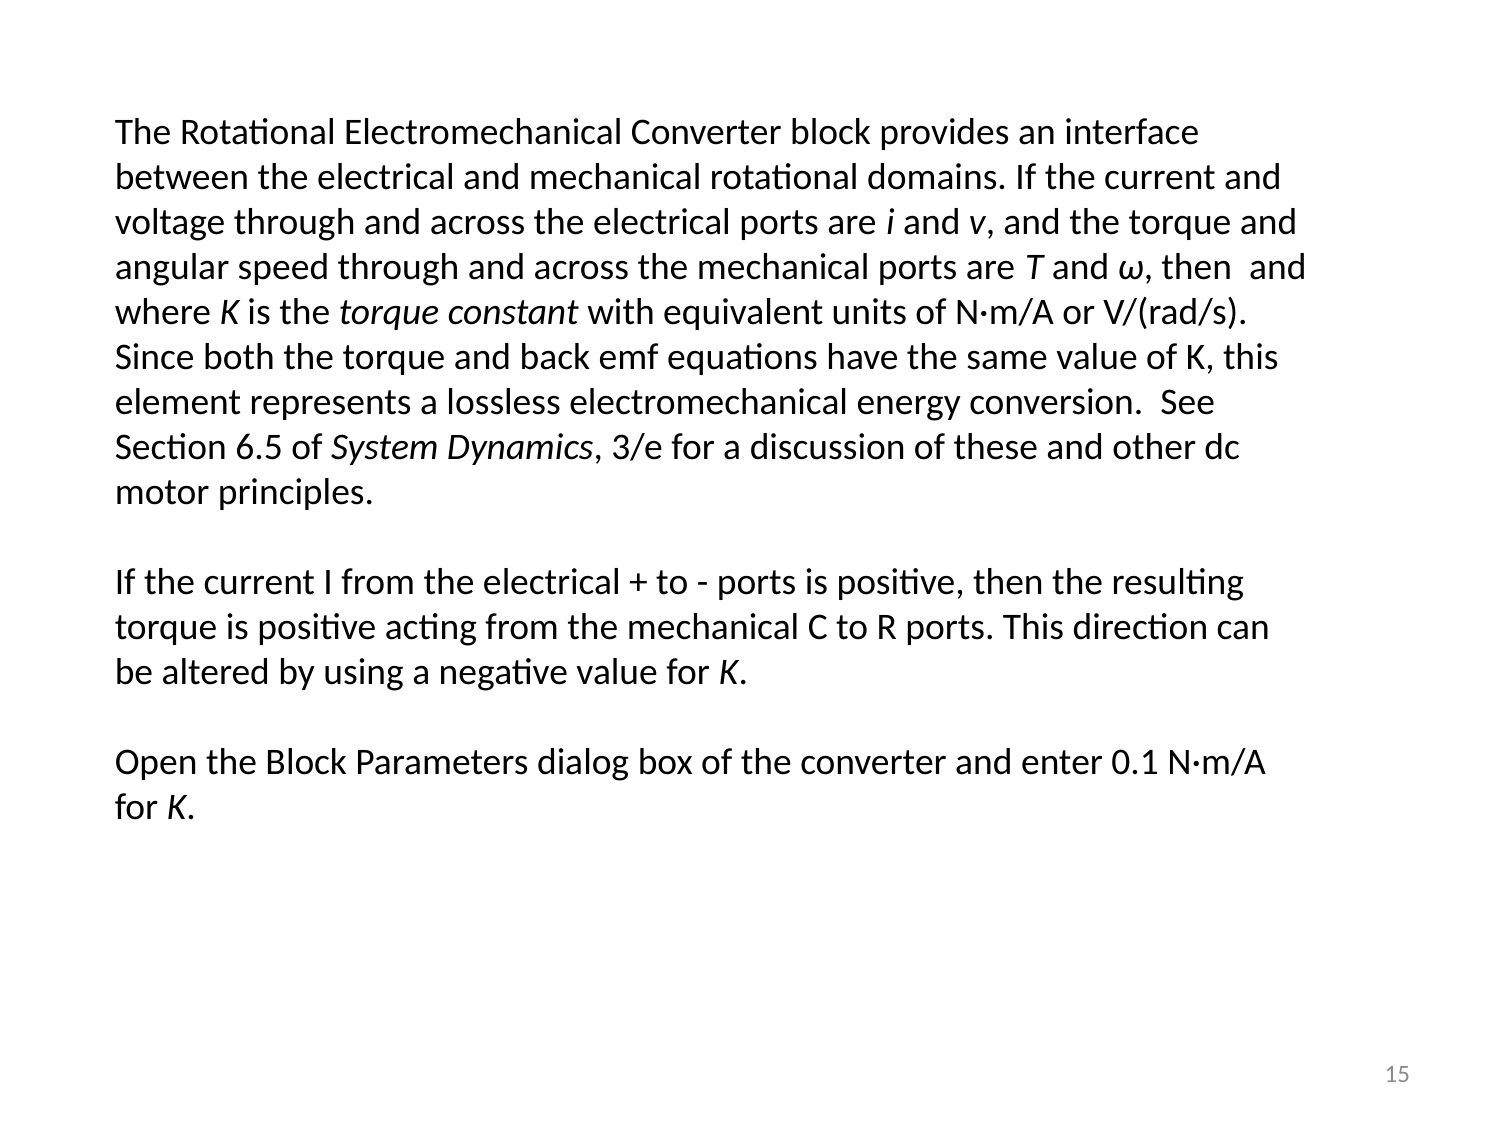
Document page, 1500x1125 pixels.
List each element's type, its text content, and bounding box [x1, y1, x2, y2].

slide_number 15 [1074, 1042, 1425, 1103]
